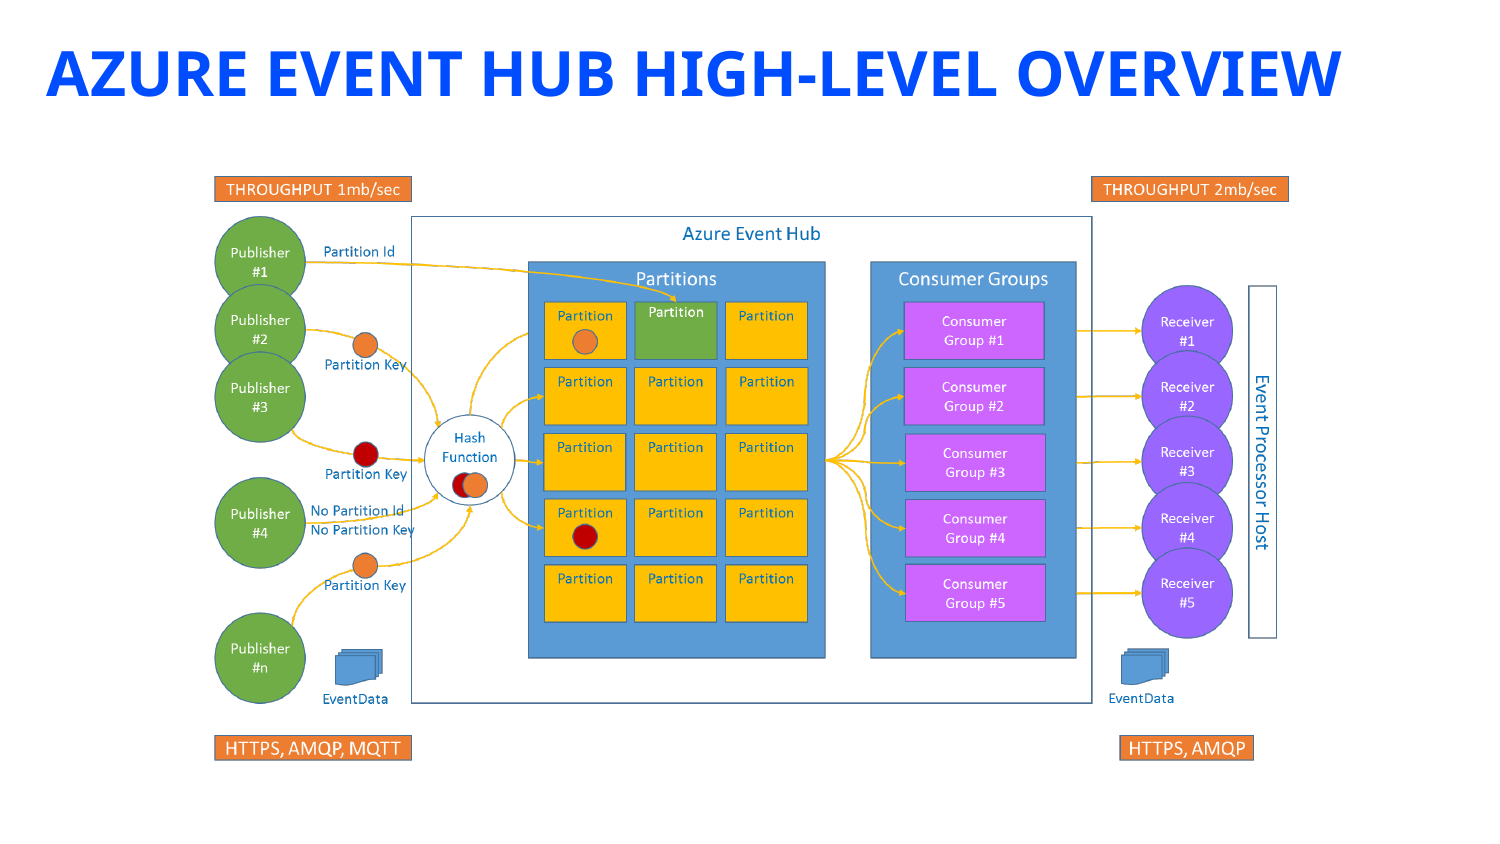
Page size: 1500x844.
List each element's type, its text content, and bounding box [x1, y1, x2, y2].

picture [212, 172, 1289, 773]
title Azure Event Hub high-level overview [46, 46, 1454, 169]
